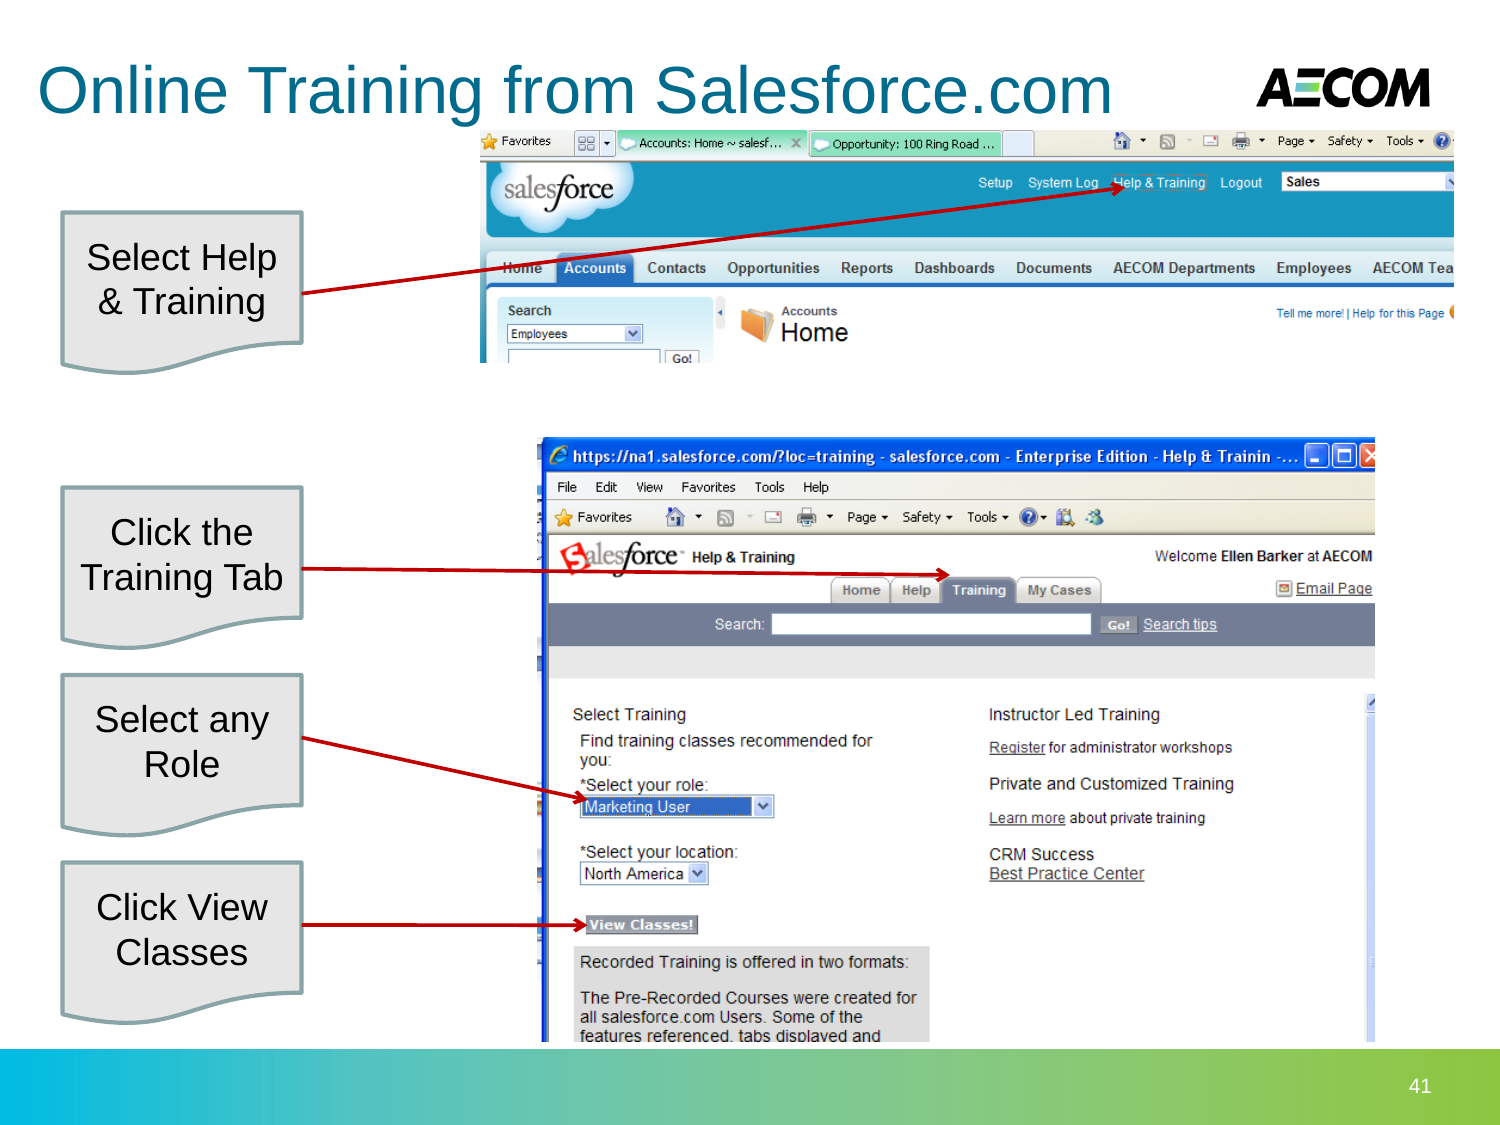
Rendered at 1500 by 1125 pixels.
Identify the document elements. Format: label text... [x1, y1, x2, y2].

picture [480, 129, 1455, 363]
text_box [301, 568, 951, 576]
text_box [301, 187, 1126, 294]
text_box Click View Classes [60, 860, 304, 1025]
title Online Training from Salesforce.com [37, 44, 1467, 138]
text_box Click the Training Tab [60, 485, 304, 650]
text_box Select any Role [60, 672, 304, 838]
text_box Select Help & Training [60, 210, 304, 375]
picture [0, 1049, 1500, 1125]
slide_number 41 [1096, 1065, 1448, 1119]
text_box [301, 737, 588, 801]
picture [537, 437, 1376, 1042]
